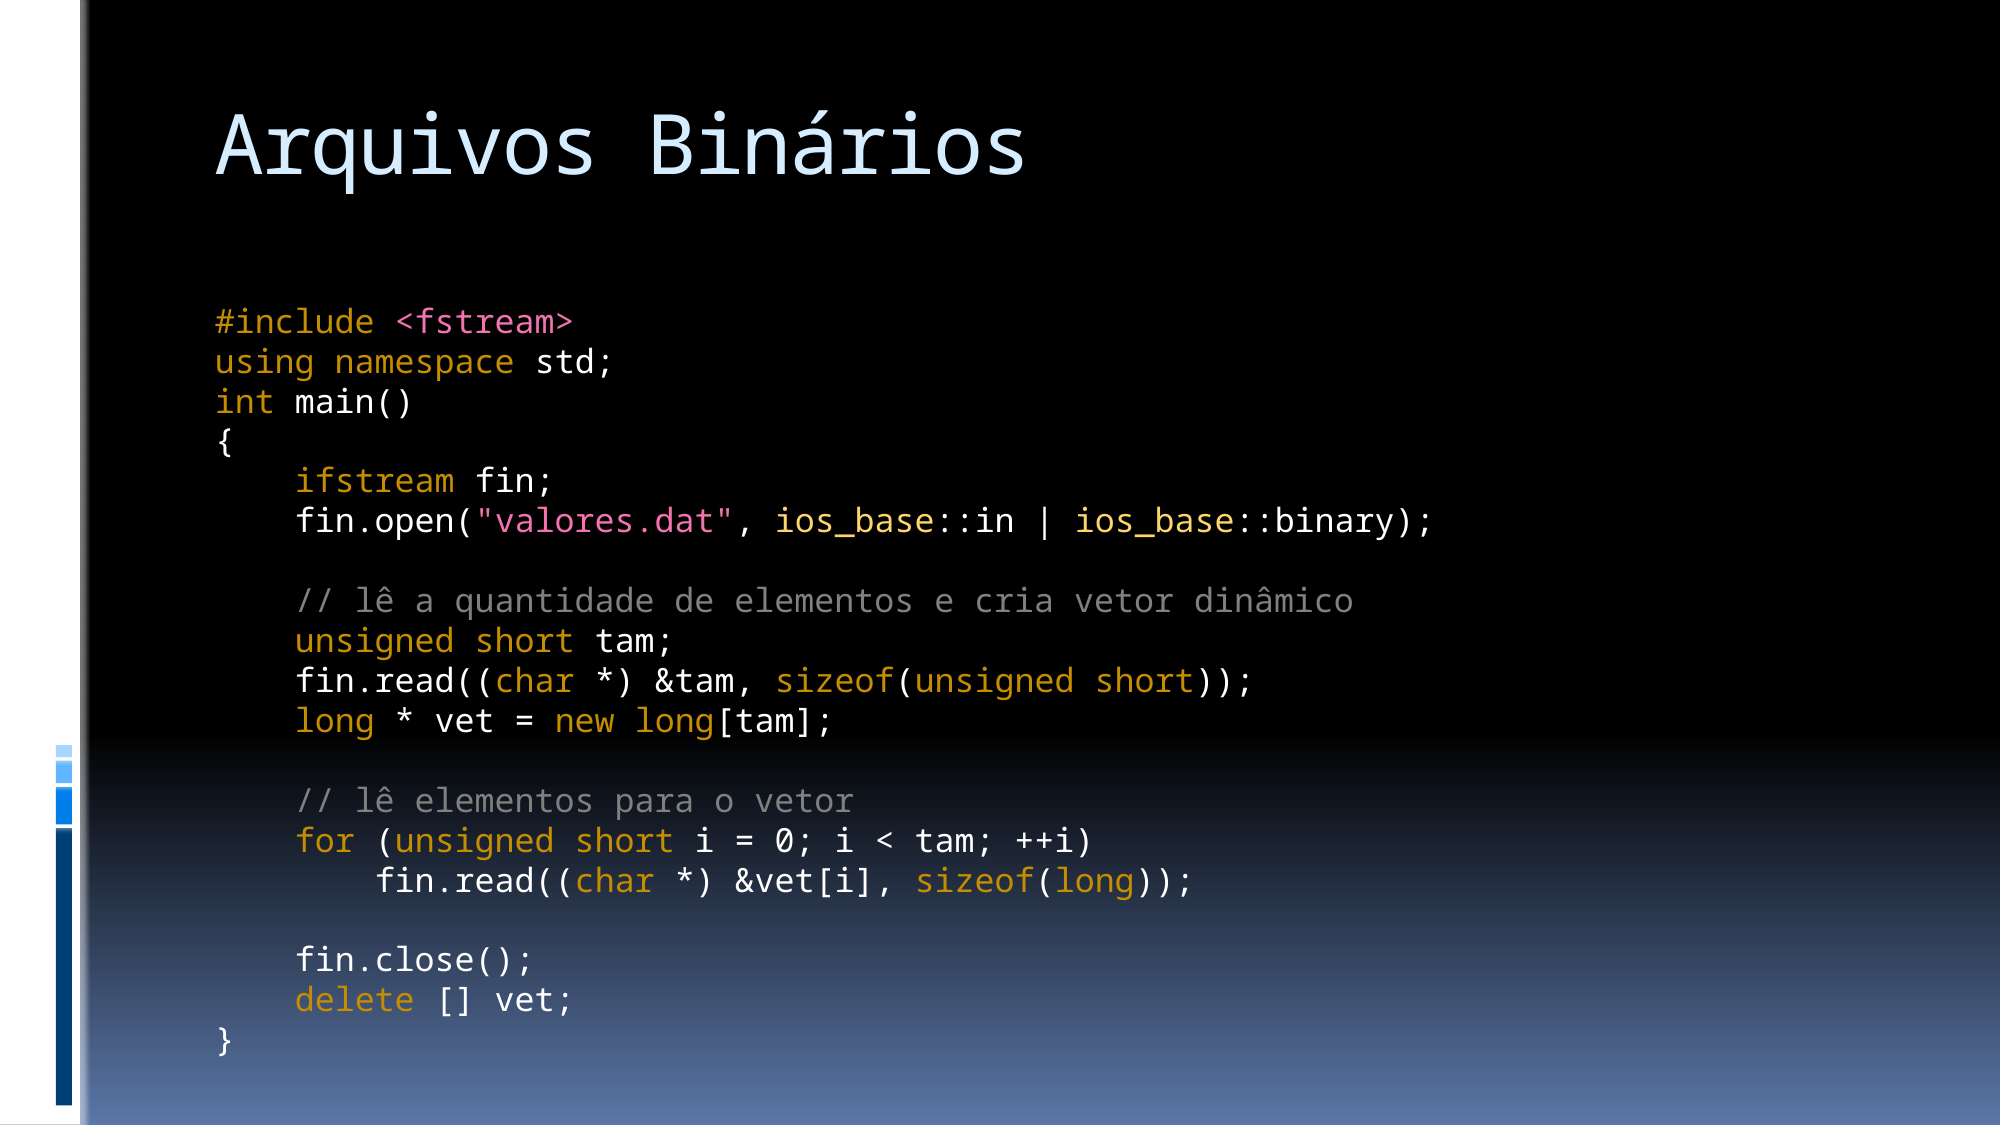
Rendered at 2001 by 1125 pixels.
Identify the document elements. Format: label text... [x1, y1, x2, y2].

text_box #include <fstream> using namespace std; int main() { ifstream fin; fin.open("valores.dat", ios_base::in | ios_base::binary); // lê a quantidade de elementos e cria vetor dinâmico unsigned short tam; fin.read((char *) &tam, sizeof(unsigned short)); long * vet = new long[tam]; // lê elementos para o vetor for (unsigned short i = 0; i < tam; ++i) fin.read((char *) &vet[i], sizeof(long)); fin.close(); delete [] vet; } [200, 292, 1900, 1066]
title Arquivos Binários [200, 83, 1900, 234]
